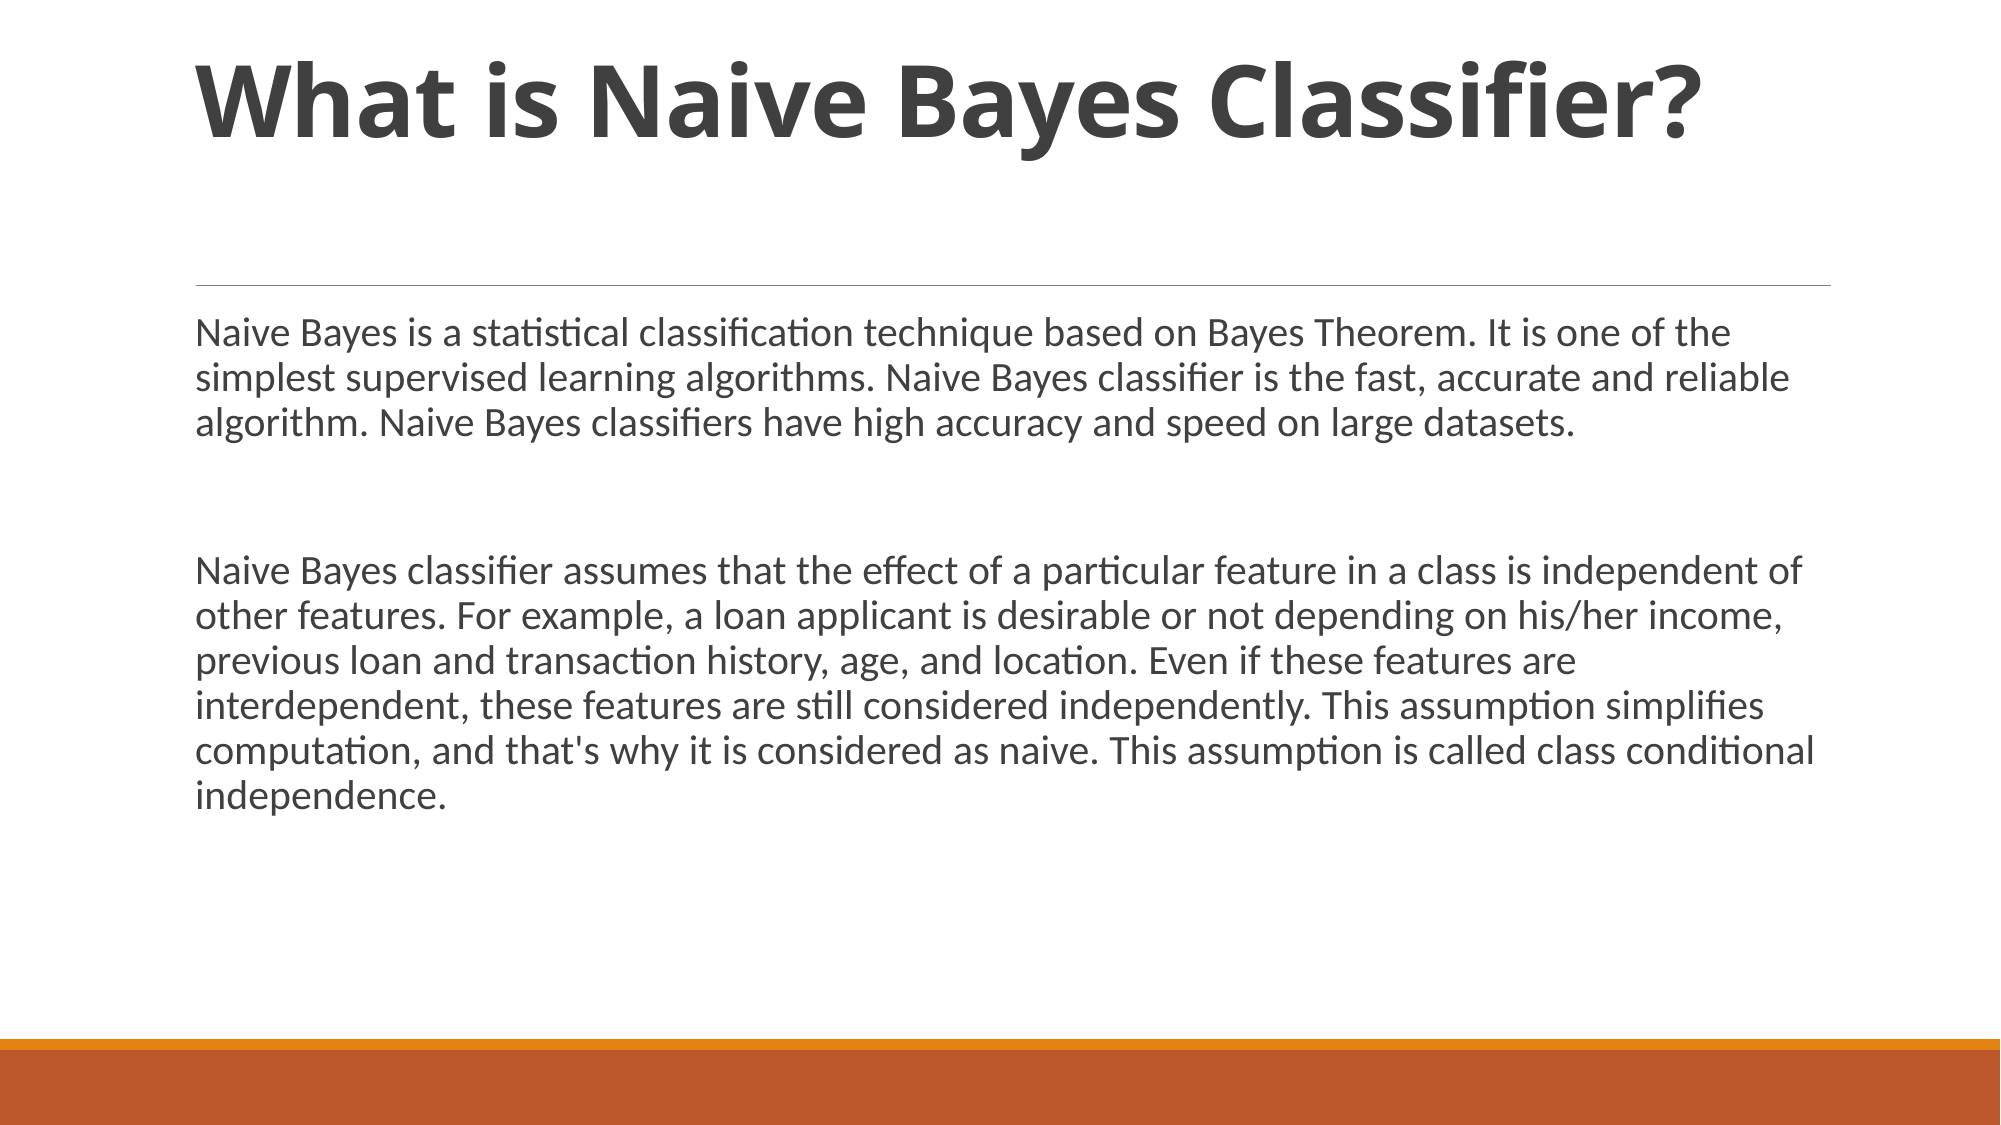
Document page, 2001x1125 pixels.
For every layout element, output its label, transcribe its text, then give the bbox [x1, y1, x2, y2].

list Naive Bayes is a statistical classification technique based on Bayes Theorem. It is one of the simplest supervised learning algorithms. Naive Bayes classifier is the fast, accurate and reliable algorithm. Naive Bayes classifiers have high accuracy and speed on large datasets. Naive Bayes classifier assumes that the effect of a particular feature in a class is independent of other features. For example, a loan applicant is desirable or not depending on his/her income, previous loan and transaction history, age, and location. Even if these features are interdependent, these features are still considered independently. This assumption simplifies computation, and that's why it is considered as naive. This assumption is called class conditional independence. [180, 302, 1830, 963]
title What is Naive Bayes Classifier? [180, 47, 1830, 285]
